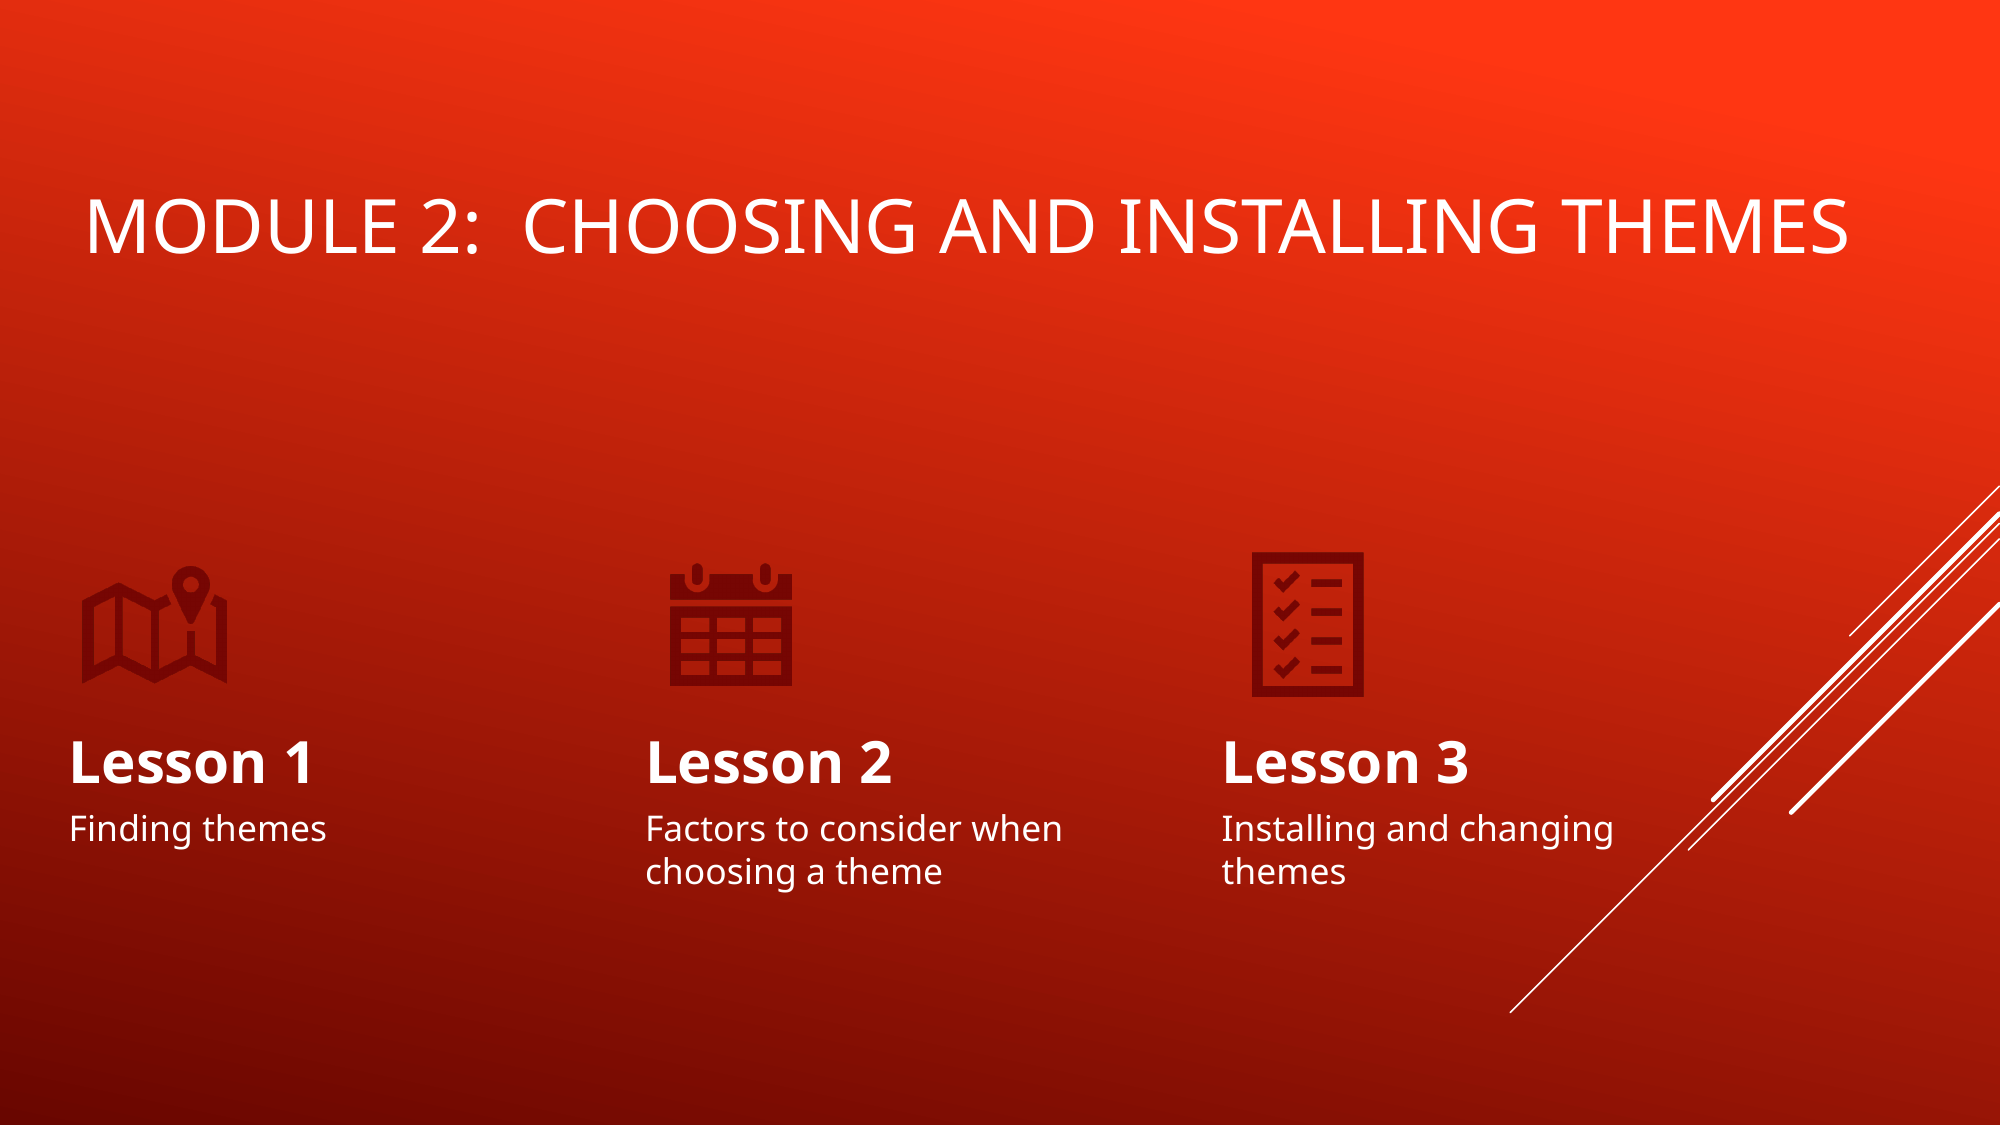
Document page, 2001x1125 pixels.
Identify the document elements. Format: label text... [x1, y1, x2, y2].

text_box [0, 0, 2000, 1125]
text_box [1713, 485, 2000, 1013]
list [67, 419, 1713, 1013]
title Module 2: choosing and installing themes [68, 100, 1952, 348]
